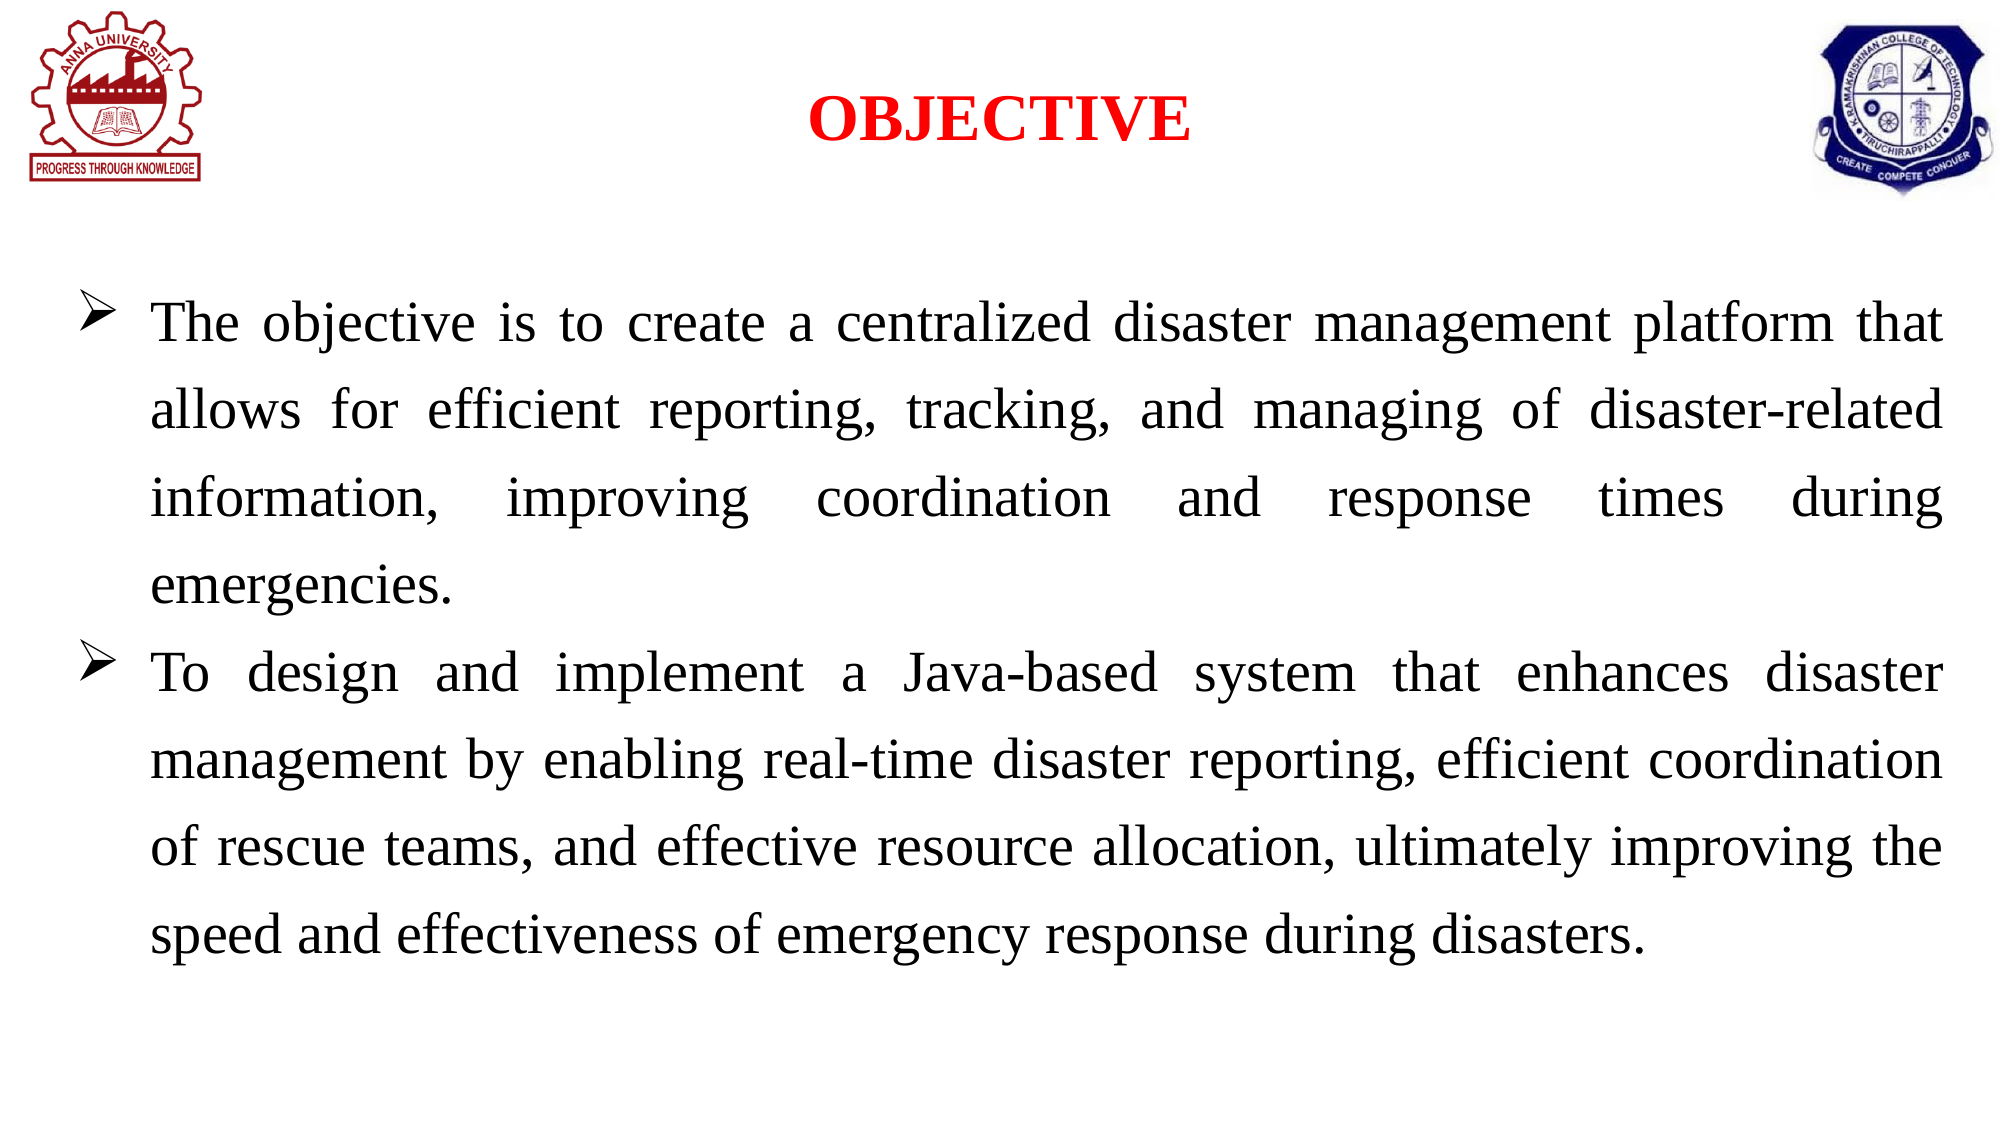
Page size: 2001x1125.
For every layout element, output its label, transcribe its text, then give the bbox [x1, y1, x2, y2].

picture [27, 9, 203, 184]
text_box The objective is to create a centralized disaster management platform that allows for efficient reporting, tracking, and managing of disaster-related information, improving coordination and response times during emergencies. To design and implement a Java-based system that enhances disaster management by enabling real-time disaster reporting, efficient coordination of rescue teams, and effective resource allocation, ultimately improving the speed and effectiveness of emergency response during disasters. [0, 257, 1960, 1051]
picture [1809, 18, 2000, 201]
title OBJECTIVE [324, 30, 1676, 156]
